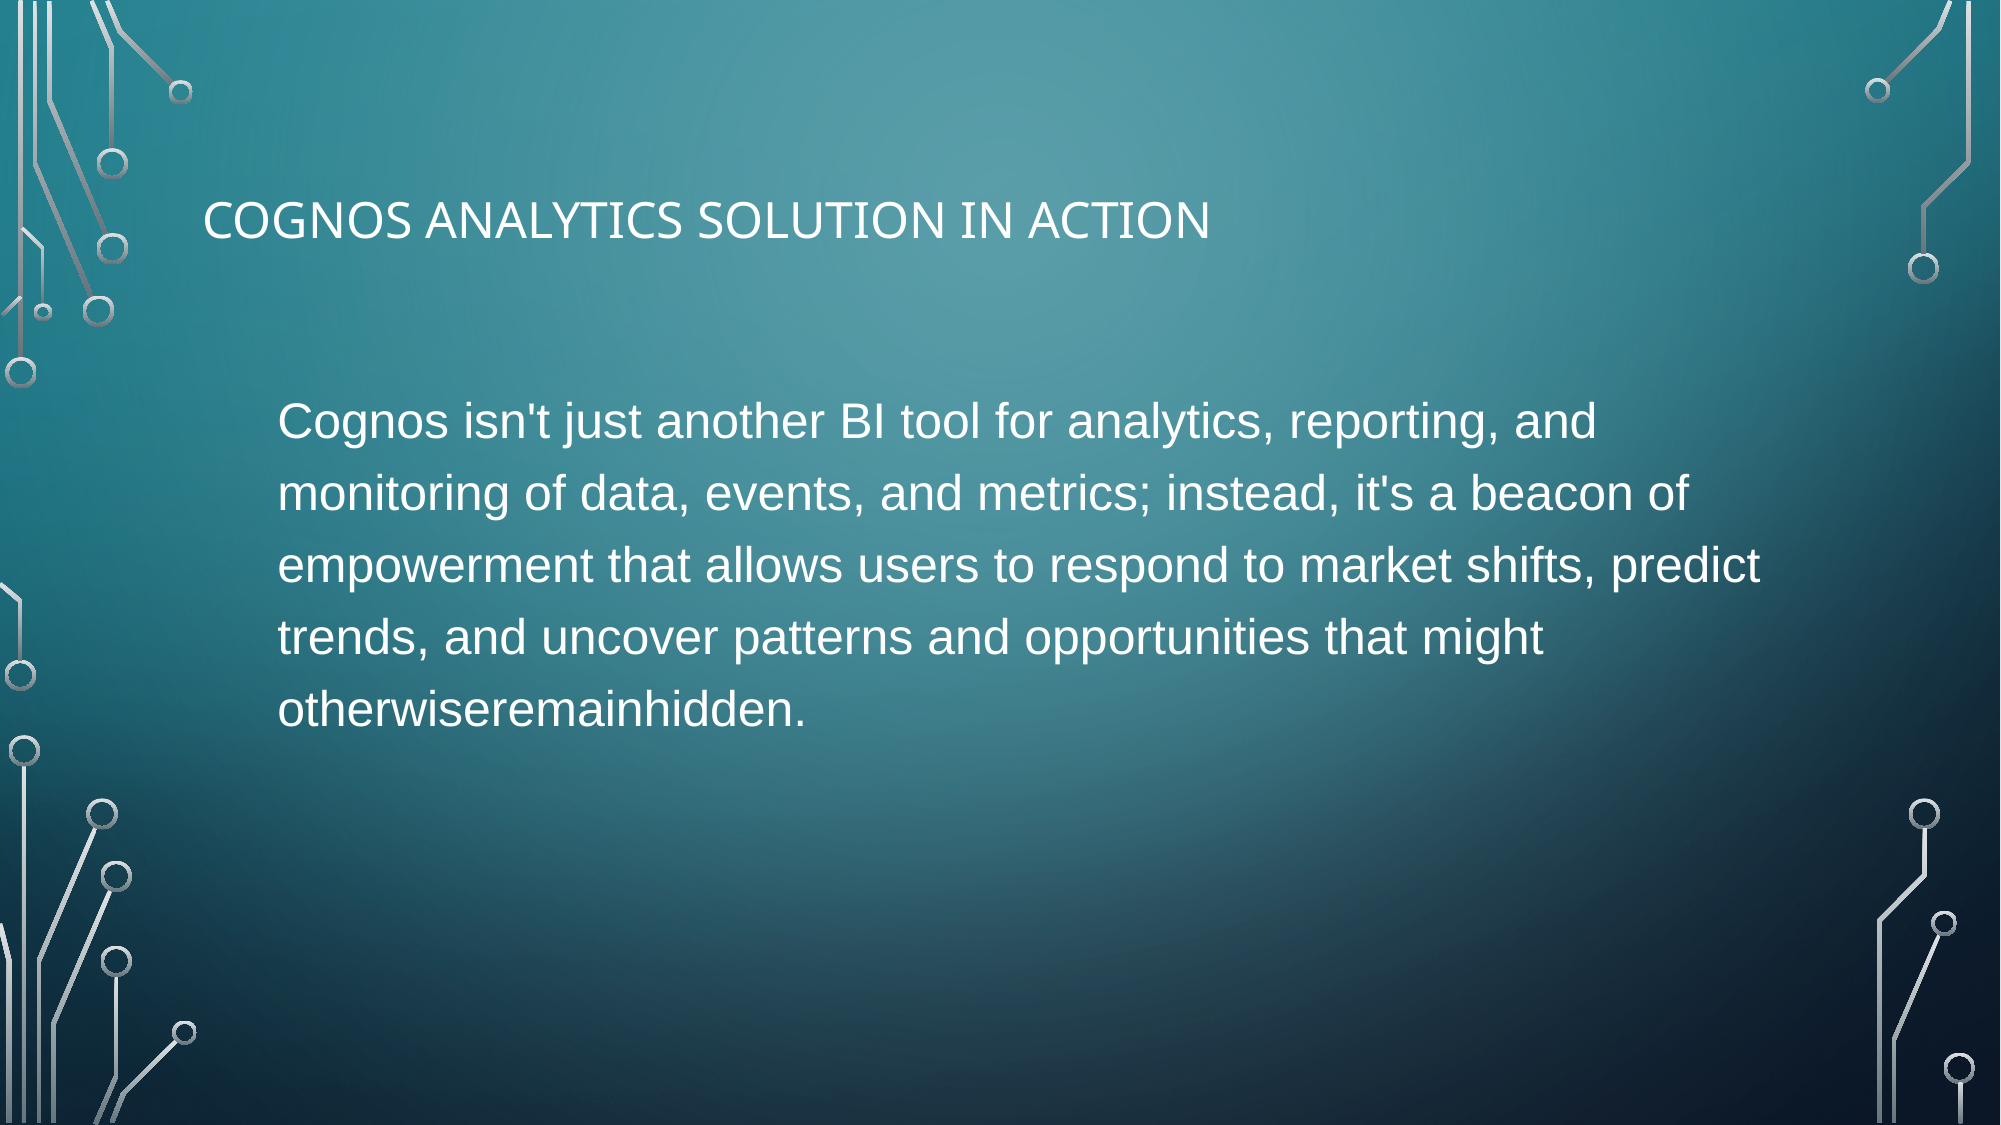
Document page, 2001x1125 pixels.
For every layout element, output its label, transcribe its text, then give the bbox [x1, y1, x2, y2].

title Cognos analytics solution in action [187, 101, 1813, 344]
list Cognos isn't just another BI tool for analytics, reporting, and monitoring of data, events, and metrics; instead, it's a beacon of empowerment that allows users to respond to market shifts, predict trends, and uncover patterns and opportunities that might otherwiseremainhidden. [187, 369, 1813, 950]
